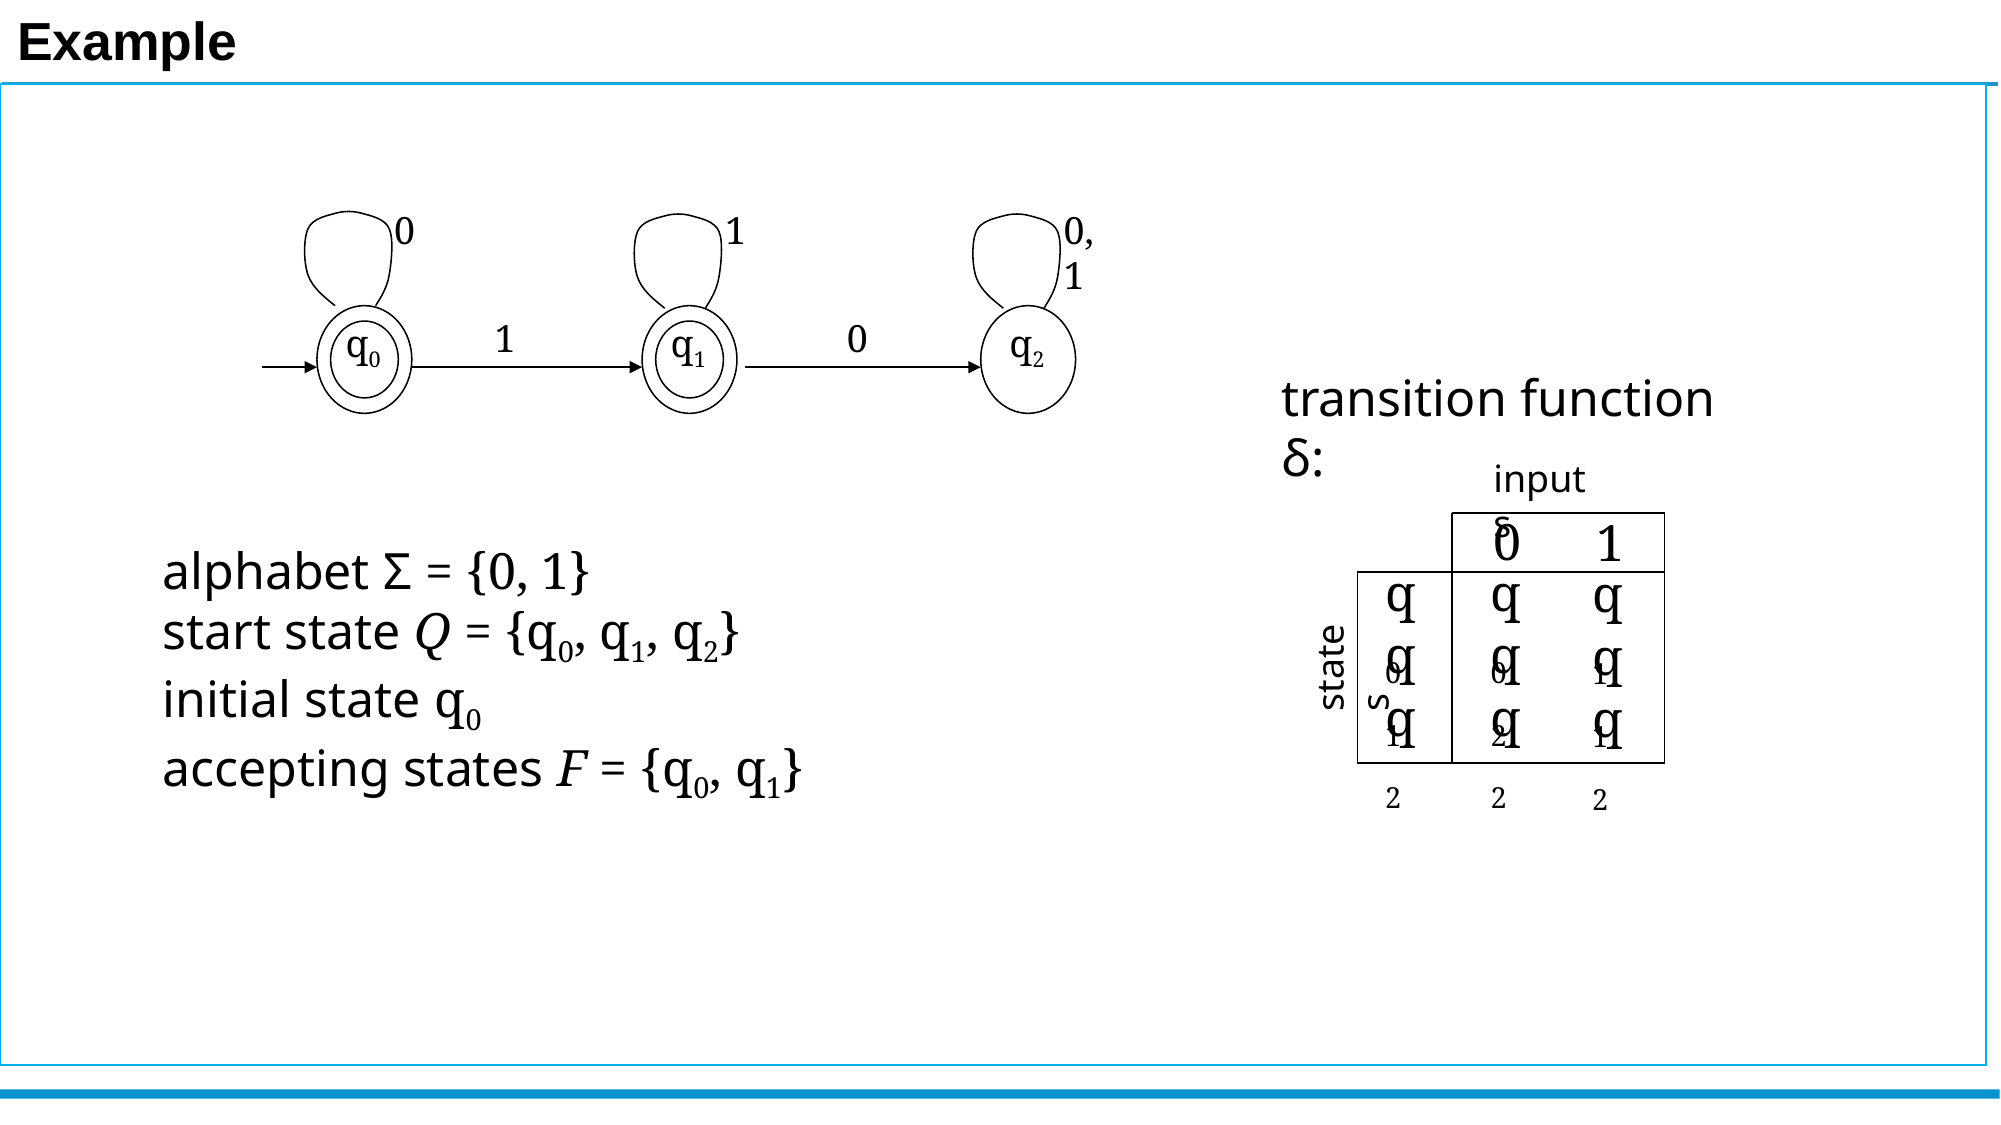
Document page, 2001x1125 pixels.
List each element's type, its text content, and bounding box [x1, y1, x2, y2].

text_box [1298, 447, 1665, 764]
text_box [0, 83, 1986, 1066]
text_box Example [14, 7, 1198, 72]
text_box [0, 1089, 2000, 1099]
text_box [261, 199, 1129, 414]
